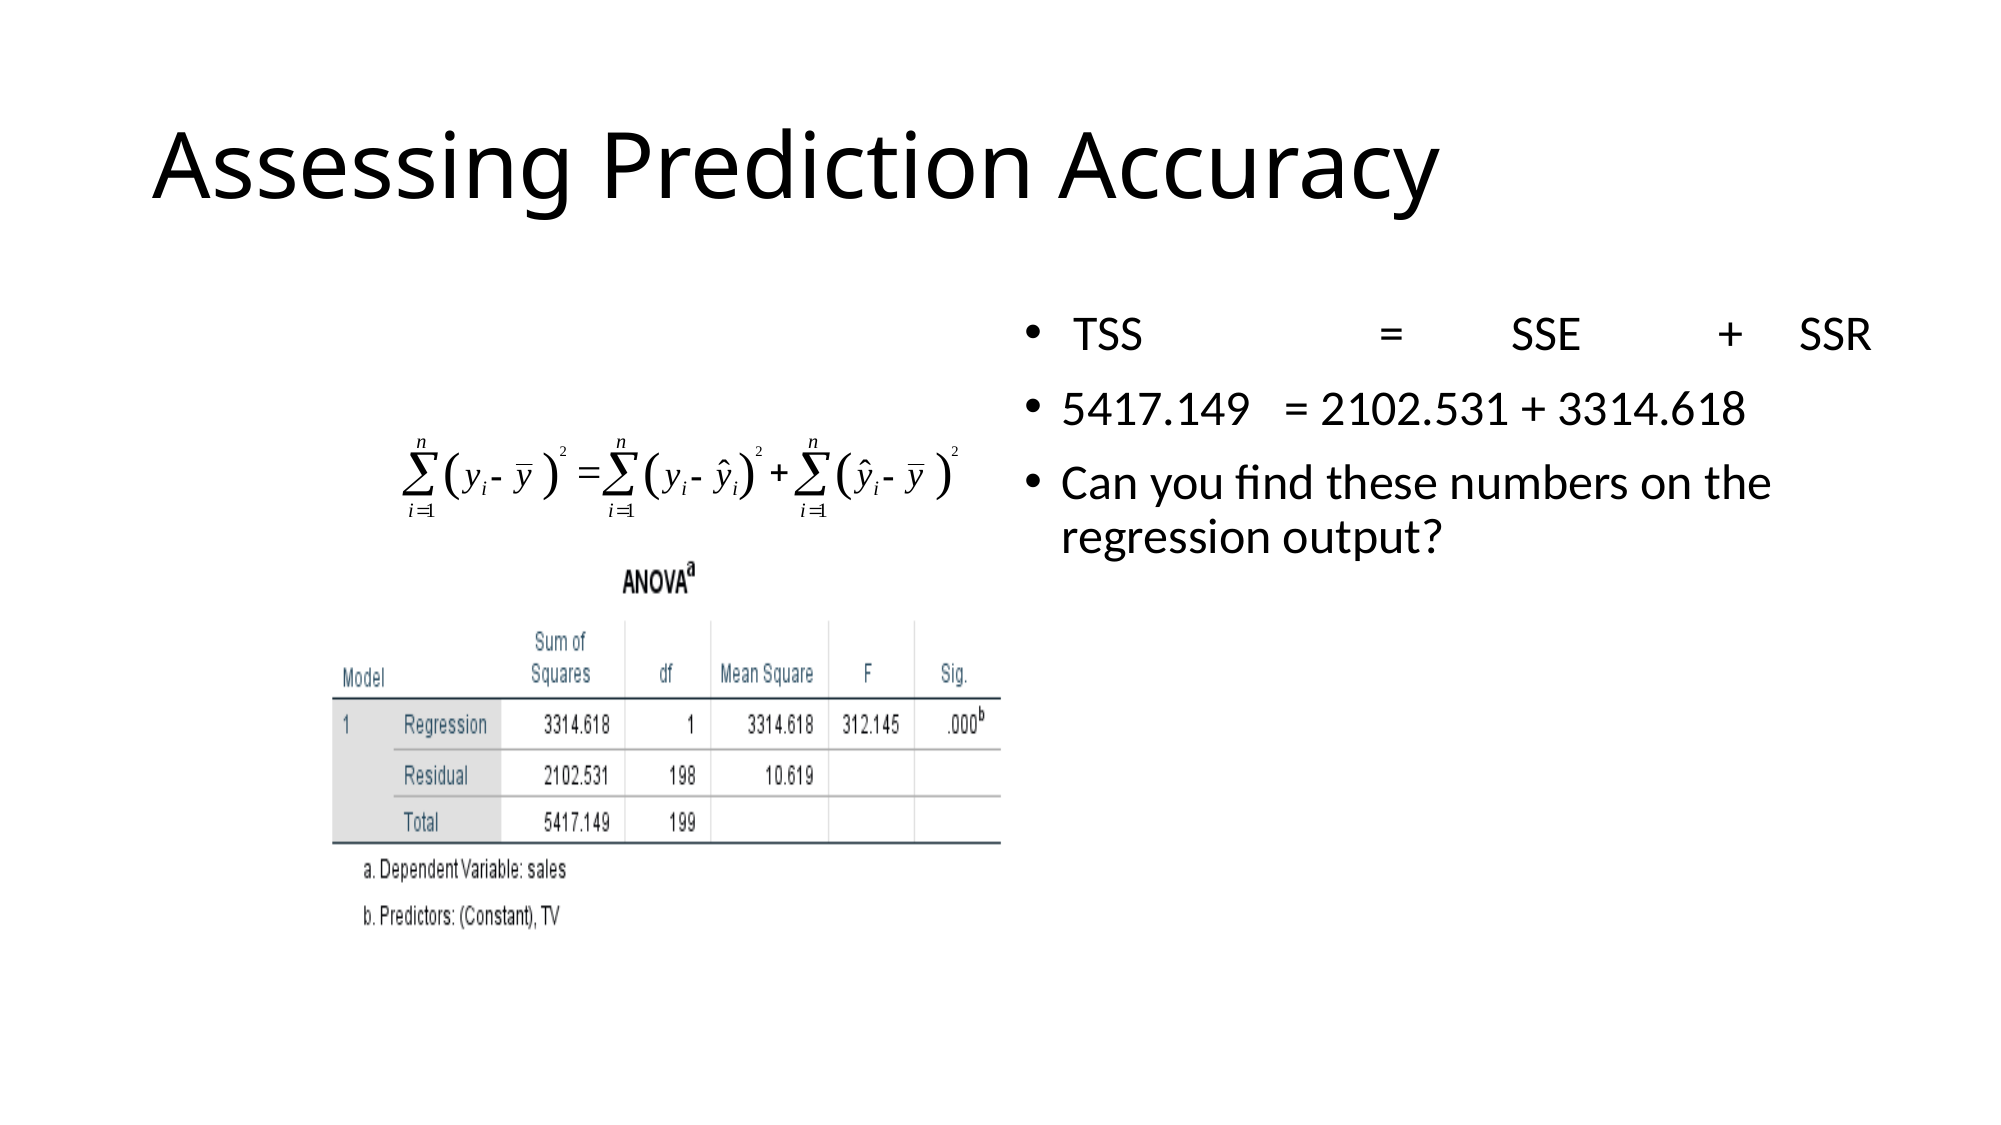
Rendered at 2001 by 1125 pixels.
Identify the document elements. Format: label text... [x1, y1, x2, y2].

title Assessing Prediction Accuracy [137, 59, 1863, 278]
list TSS = SSE + SSR 5417.149 = 2102.531 + 3314.618 Can you find these numbers on the regression output? [1009, 299, 1943, 1014]
picture [326, 547, 1010, 953]
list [397, 425, 965, 525]
